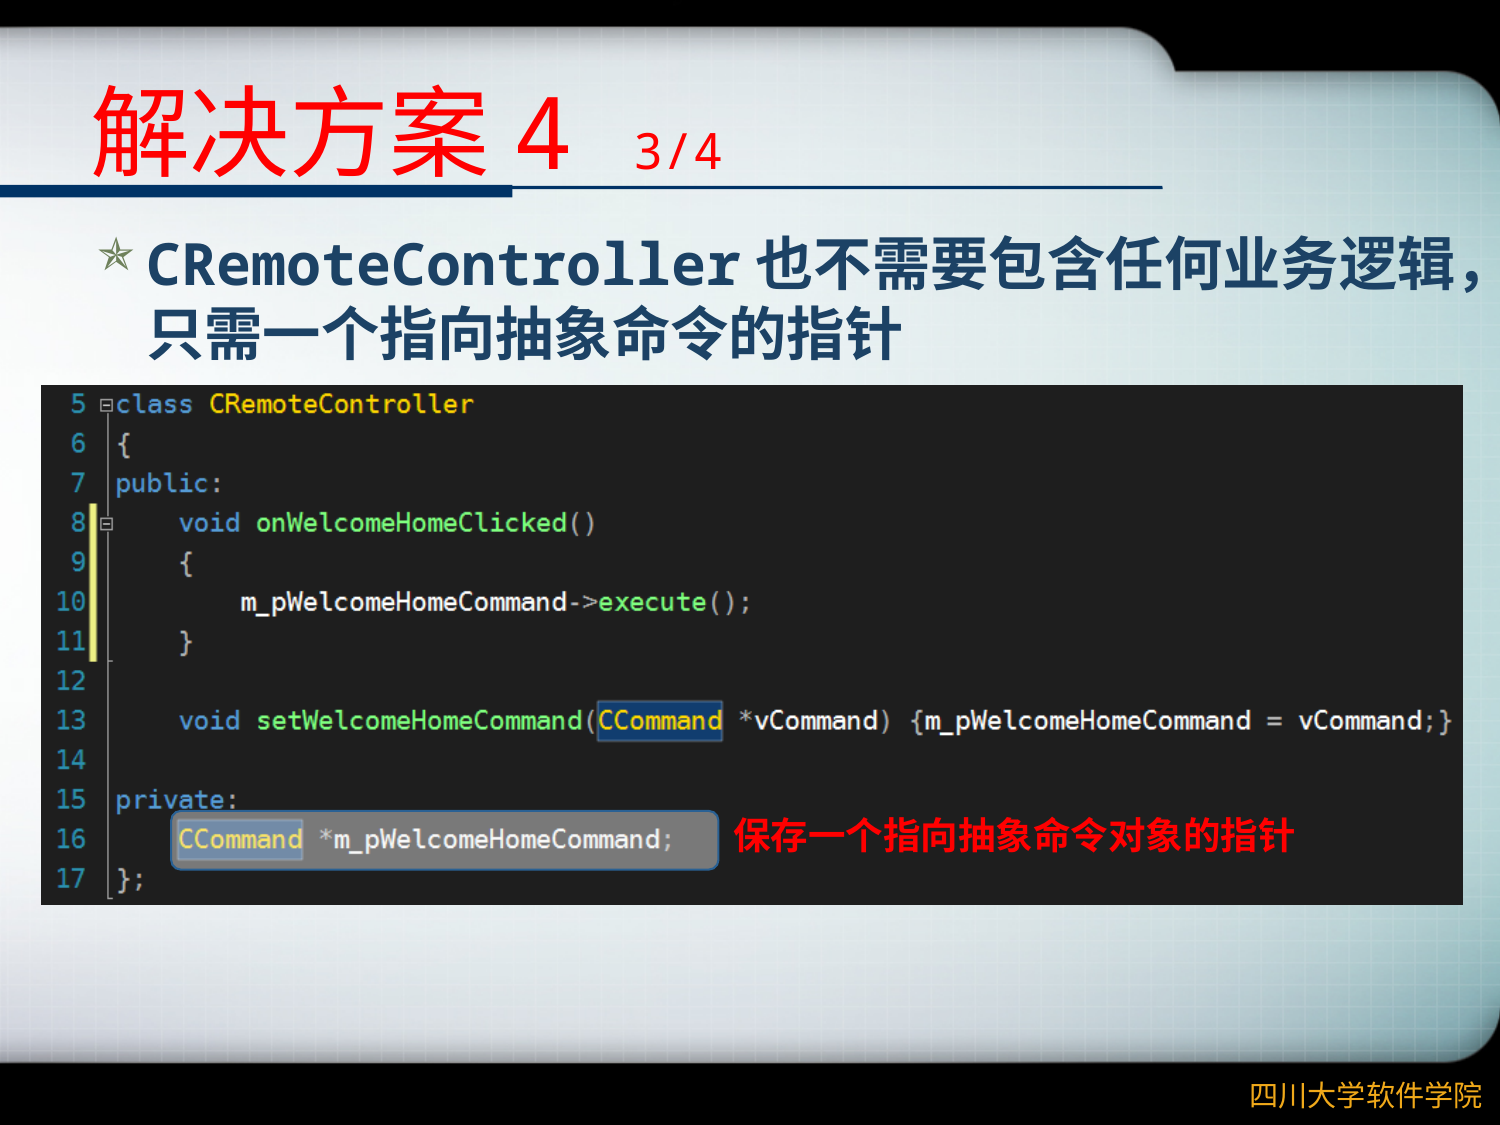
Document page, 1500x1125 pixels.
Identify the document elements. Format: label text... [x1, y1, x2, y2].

list CRemoteController也不需要包含任何业务逻辑，只需一个指向抽象命令的指针 [75, 219, 1471, 1059]
title 解决方案4 3/4 [75, 78, 1447, 180]
picture [0, 0, 1500, 1125]
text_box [171, 804, 1341, 870]
